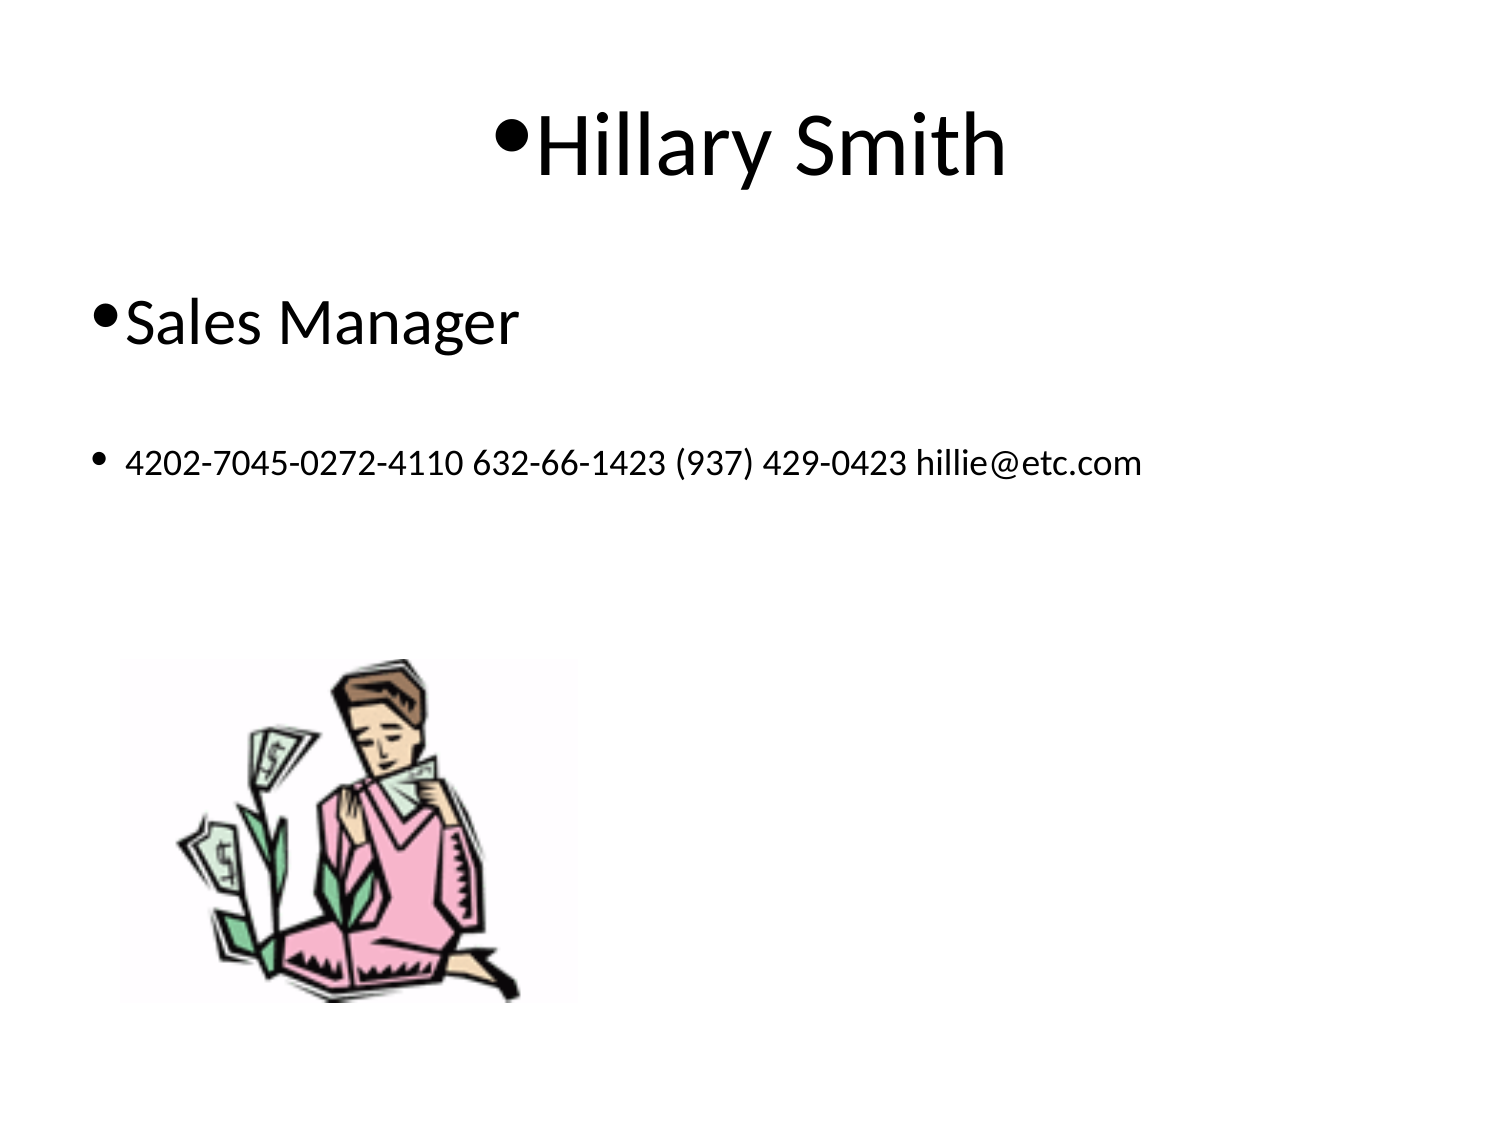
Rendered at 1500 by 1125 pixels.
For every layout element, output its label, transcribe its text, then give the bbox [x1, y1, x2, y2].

text_box Sales Manager 4202-7045-0272-4110 632-66-1423 (937) 429-0423 hillie@etc.com [74, 270, 1410, 699]
text_box Hillary Smith [74, 45, 1425, 233]
picture [119, 659, 578, 1003]
